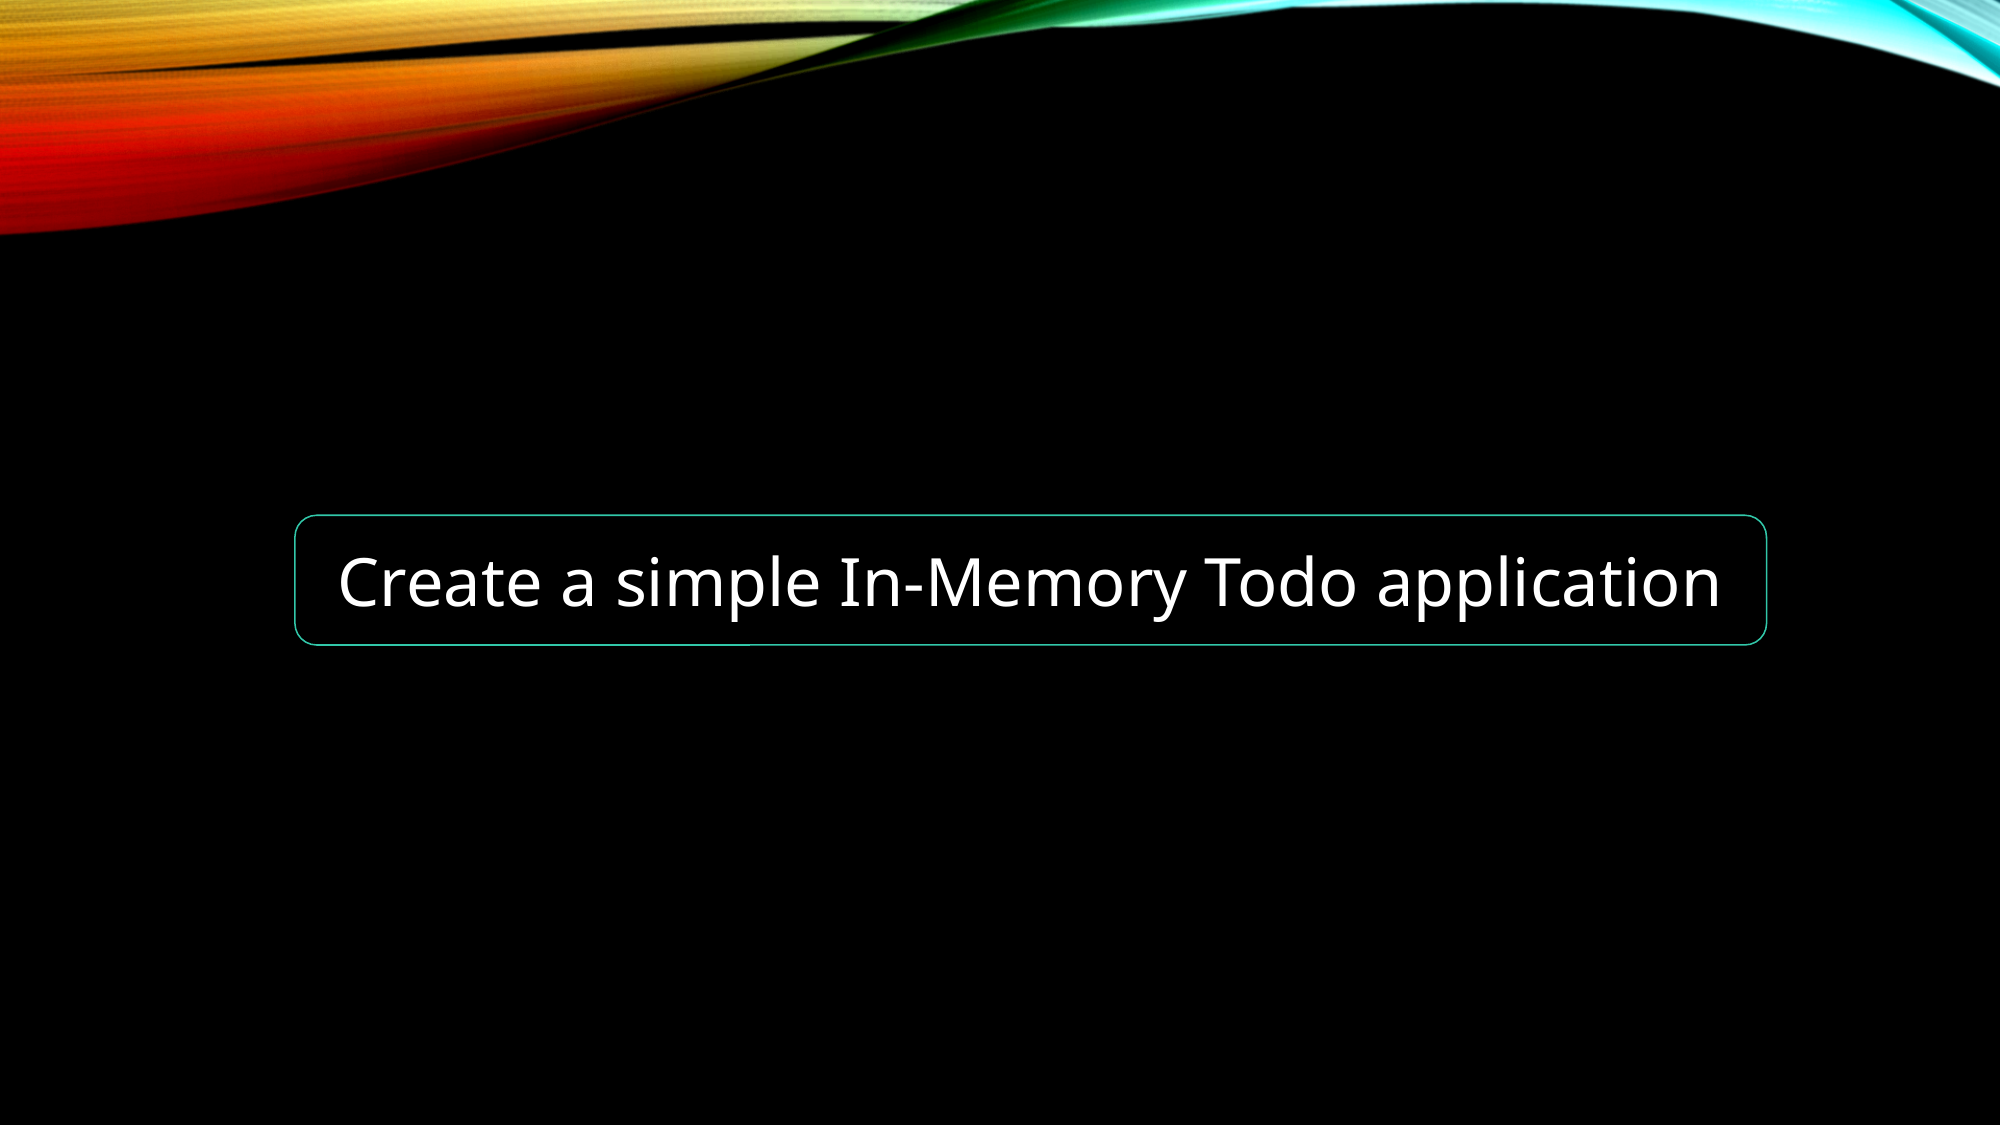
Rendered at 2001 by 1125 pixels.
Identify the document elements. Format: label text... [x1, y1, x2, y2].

text_box Create a simple In-Memory Todo application [294, 515, 1767, 646]
picture [0, 0, 2000, 237]
